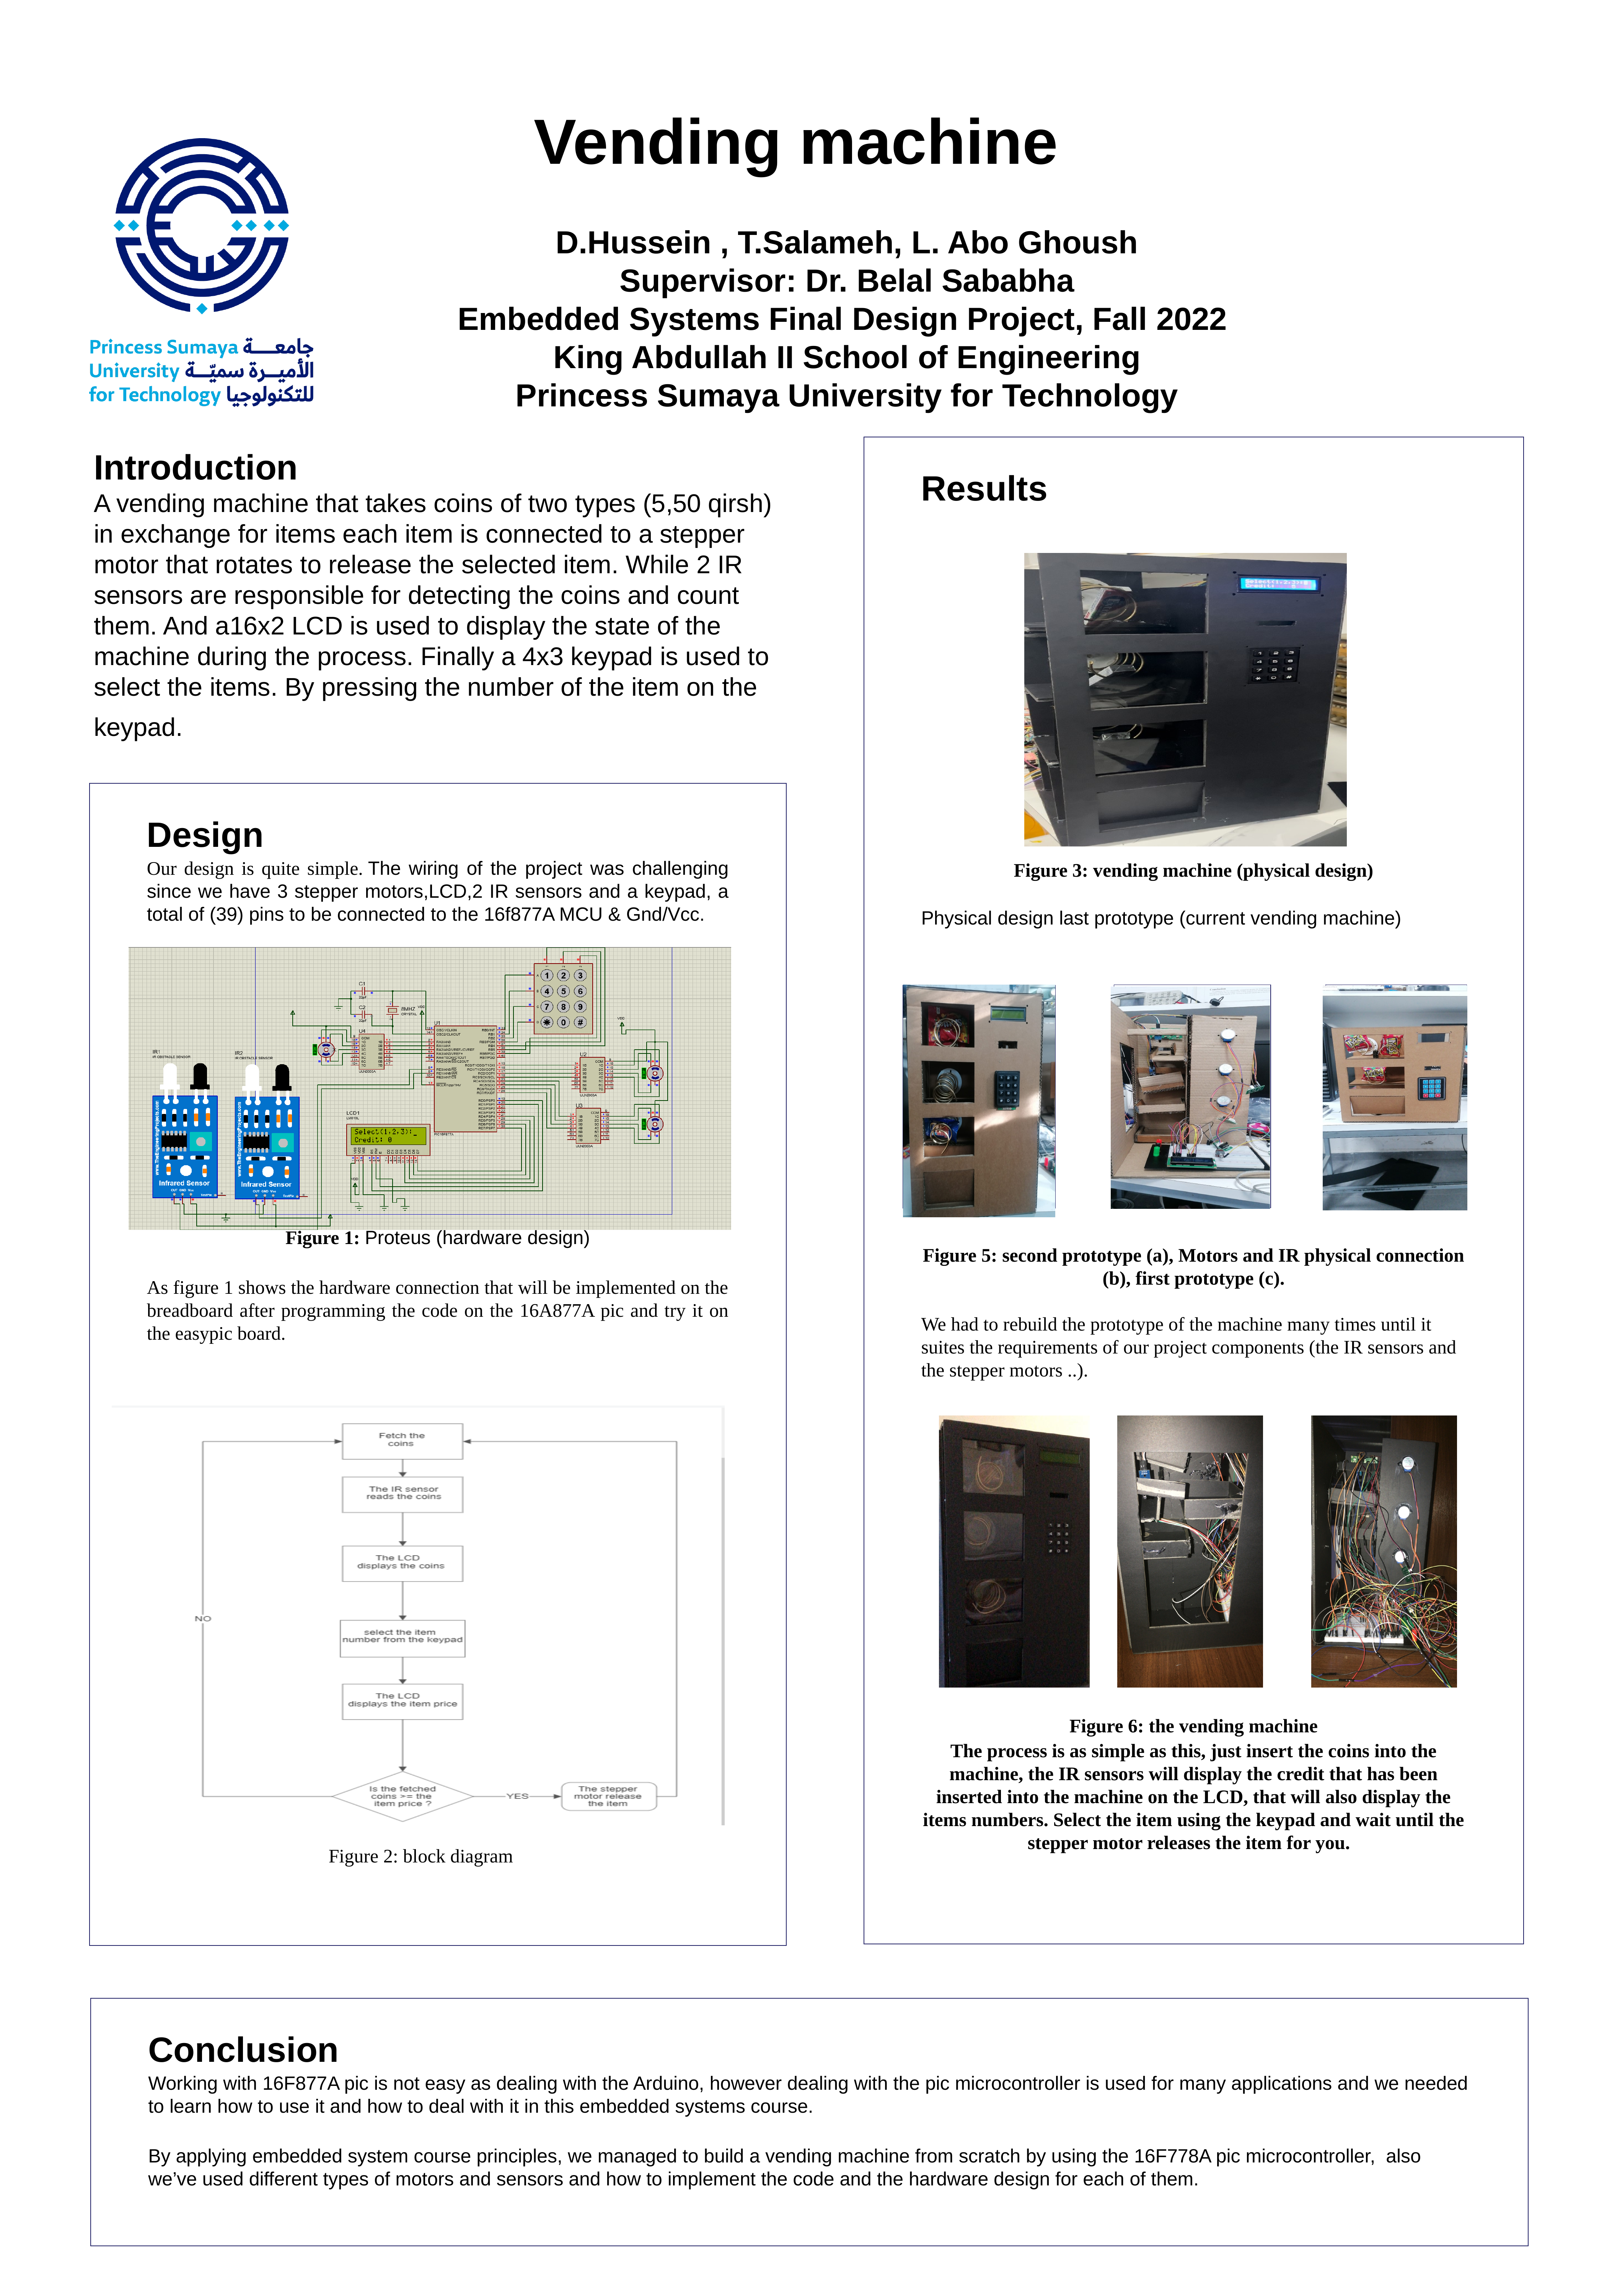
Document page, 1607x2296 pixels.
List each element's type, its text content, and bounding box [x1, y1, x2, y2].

picture [1117, 1415, 1263, 1688]
text_box Design Our design is quite simple. The wiring of the project was challenging since we have 3 stepper motors,LCD,2 IR sensors and a keypad, a total of (39) pins to be connected to the 16f877A MCU & Gnd/Vcc. Figure 1: Proteus (hardware design) As figure 1 shows the hardware connection that will be implemented on the breadboard after programming the code on the 16A877A pic and try it on the easypic board. Figure 2: block diagram [89, 783, 786, 1946]
picture [89, 138, 314, 408]
text_box Results Figure 3: vending machine (physical design) Physical design last prototype (current vending machine) Figure 5: second prototype (a), Motors and IR physical connection (b), first prototype (c). We had to rebuild the prototype of the machine many times until it suites the requirements of our project components (the IR sensors and the stepper motors ..). Figure 6: the vending machine The process is as simple as this, just insert the coins into the machine, the IR sensors will display the credit that has been inserted into the machine on the LCD, that will also display the items numbers. Select the item using the keypad and wait until the stepper motor releases the item for you. [864, 437, 1524, 1944]
text_box Introduction A vending machine that takes coins of two types (5,50 qirsh) in exchange for items each item is connected to a stepper motor that rotates to release the selected item. While 2 IR sensors are responsible for detecting the coins and count them. And a16x2 LCD is used to display the state of the machine during the process. Finally a 4x3 keypad is used to select the items. By pressing the number of the item on the keypad. [88, 439, 786, 749]
picture [1111, 987, 1270, 1209]
picture [903, 985, 1055, 1217]
picture [1322, 985, 1467, 1210]
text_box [1055, 985, 1323, 1208]
picture [129, 947, 731, 1230]
picture [112, 1406, 725, 1826]
text_box Conclusion Working with 16F877A pic is not easy as dealing with the Arduino, however dealing with the pic microcontroller is used for many applications and we needed to learn how to use it and how to deal with it in this embedded systems course. By applying embedded system course principles, we managed to build a vending machine from scratch by using the 16F778A pic microcontroller, also we’ve used different types of motors and sensors and how to implement the code and the hardware design for each of them. [91, 1998, 1528, 2246]
text_box D.Hussein , T.Salameh, L. Abo Ghoush Supervisor: Dr. Belal Sababha Embedded Systems Final Design Project, Fall 2022 King Abdullah II School of Engineering Princess Sumaya University for Technology [315, 265, 1499, 407]
picture [1311, 1415, 1457, 1688]
picture [939, 1415, 1090, 1688]
title Vending machine [86, 54, 1524, 222]
picture [1024, 553, 1347, 846]
